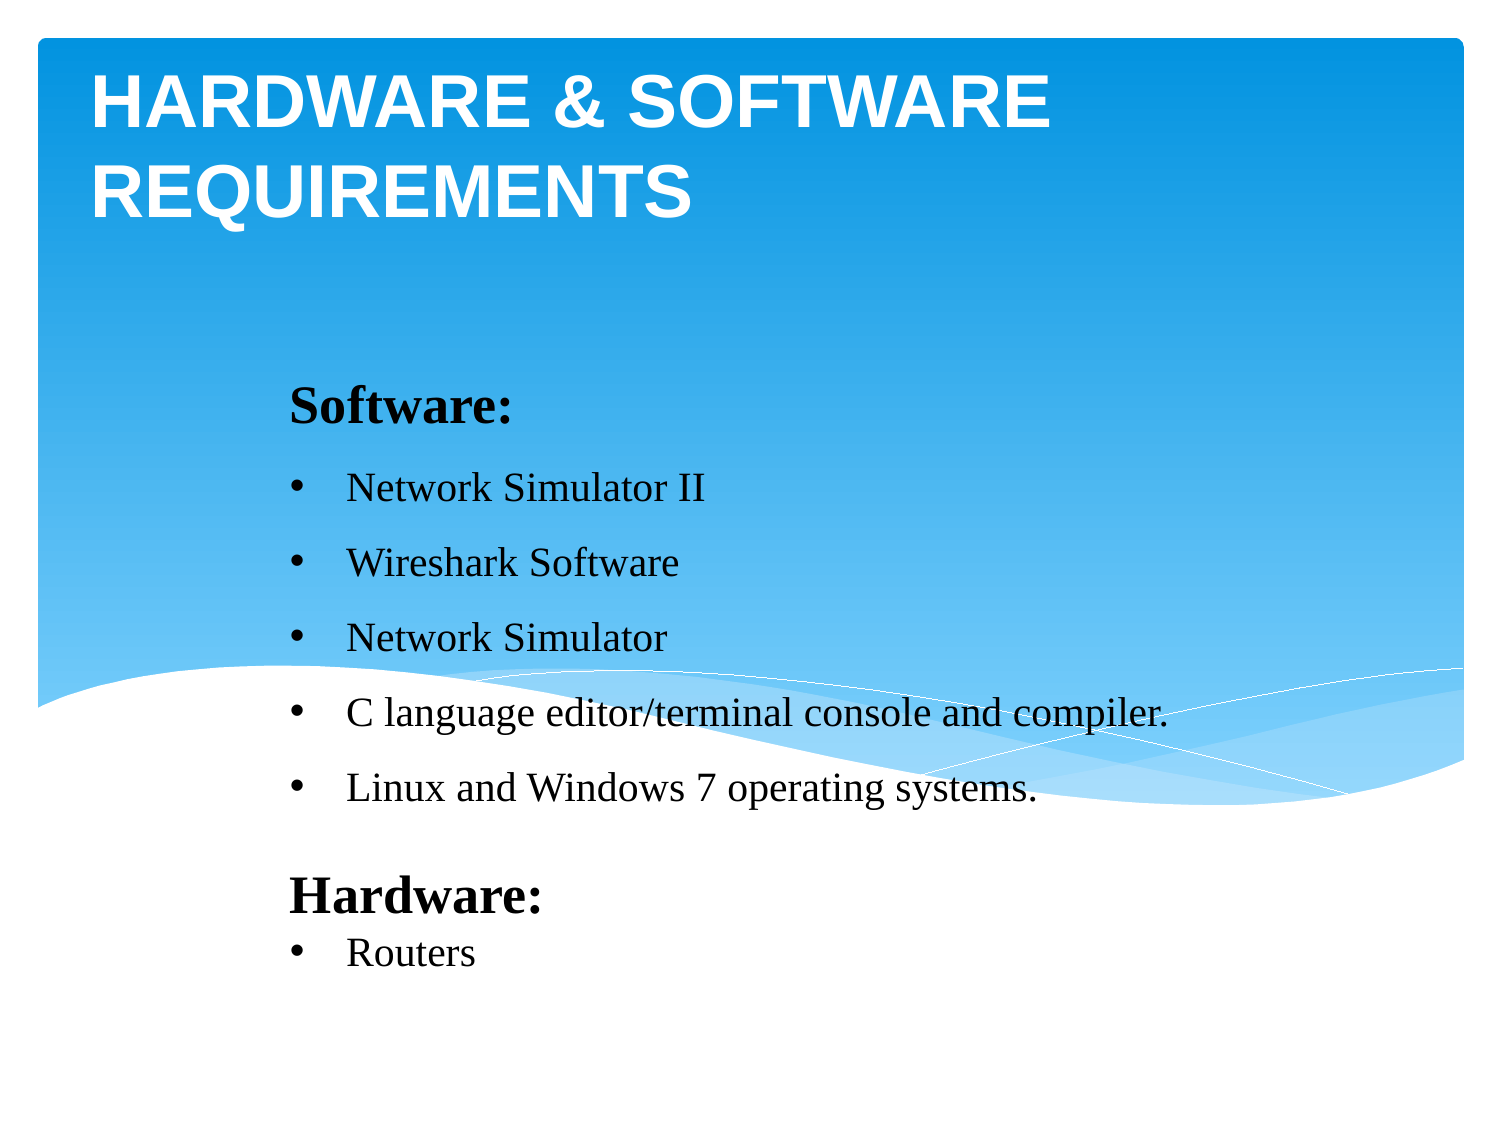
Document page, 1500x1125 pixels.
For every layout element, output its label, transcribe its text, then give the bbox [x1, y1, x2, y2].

text_box Software: Network Simulator II Wireshark Software Network Simulator C language editor/terminal console and compiler. Linux and Windows 7 operating systems. Hardware: Routers [274, 362, 1325, 983]
title Hardware & Software Requirements [75, 45, 1425, 233]
